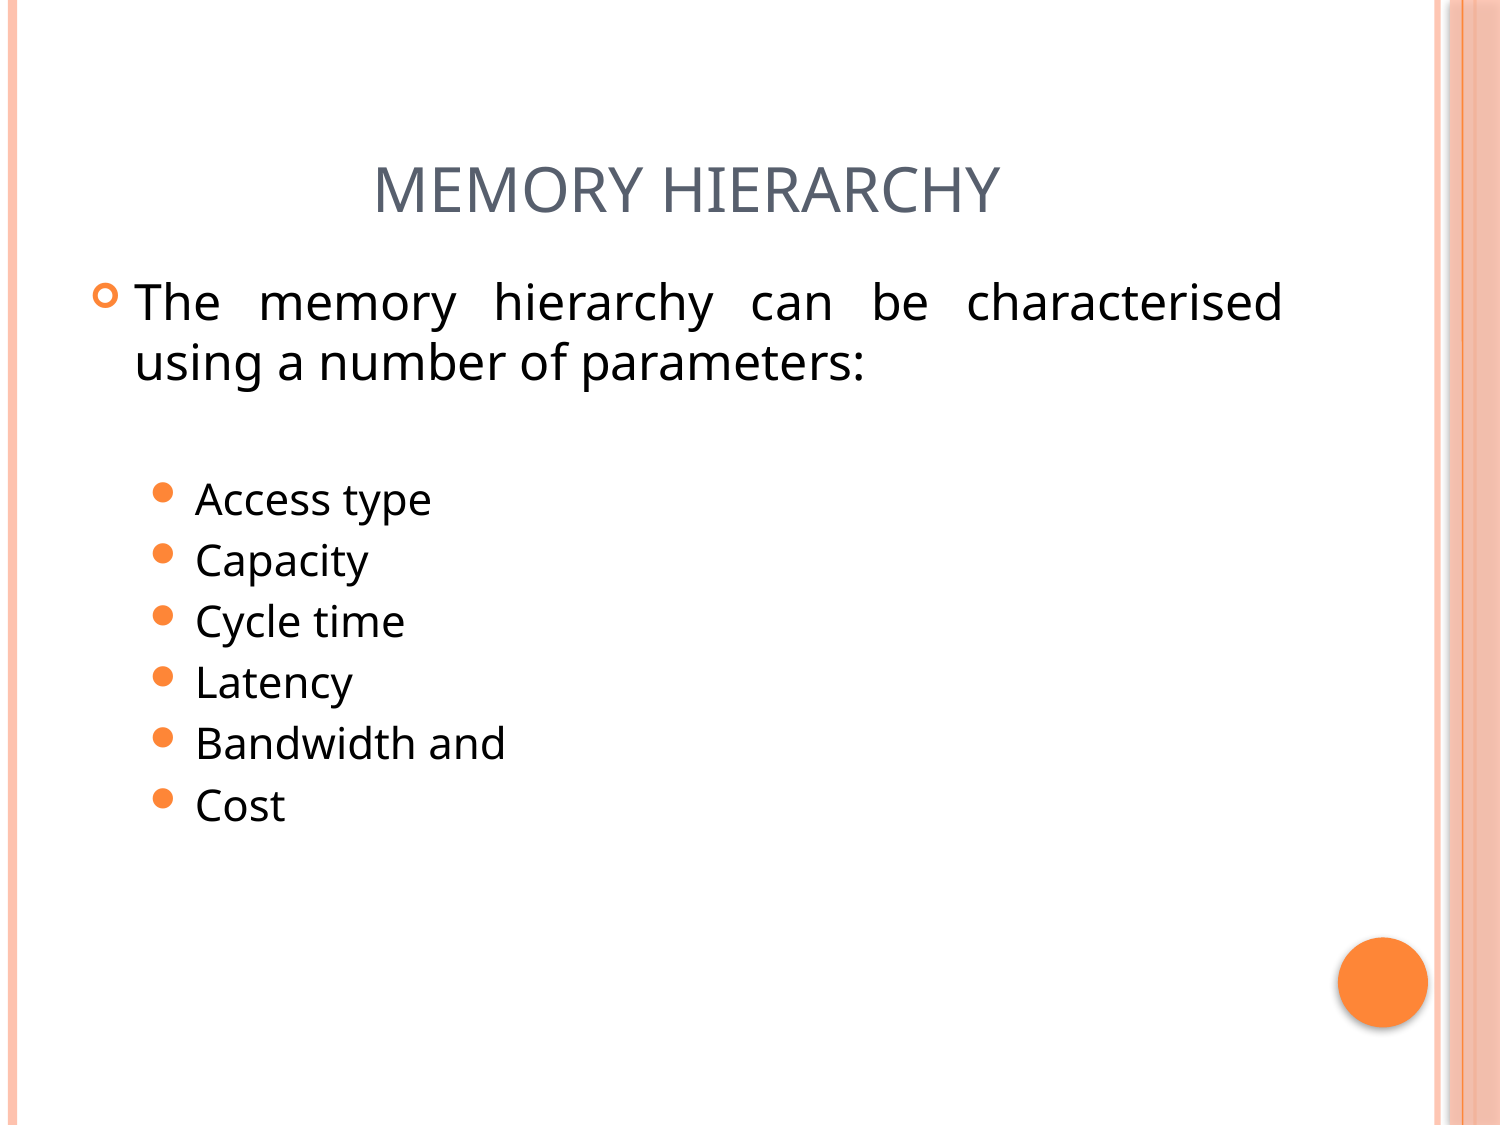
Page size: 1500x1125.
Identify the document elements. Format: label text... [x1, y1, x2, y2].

list The memory hierarchy can be characterised using a number of parameters: Access type Capacity Cycle time Latency Bandwidth and Cost [75, 262, 1300, 1062]
title Memory Hierarchy [75, 45, 1300, 233]
